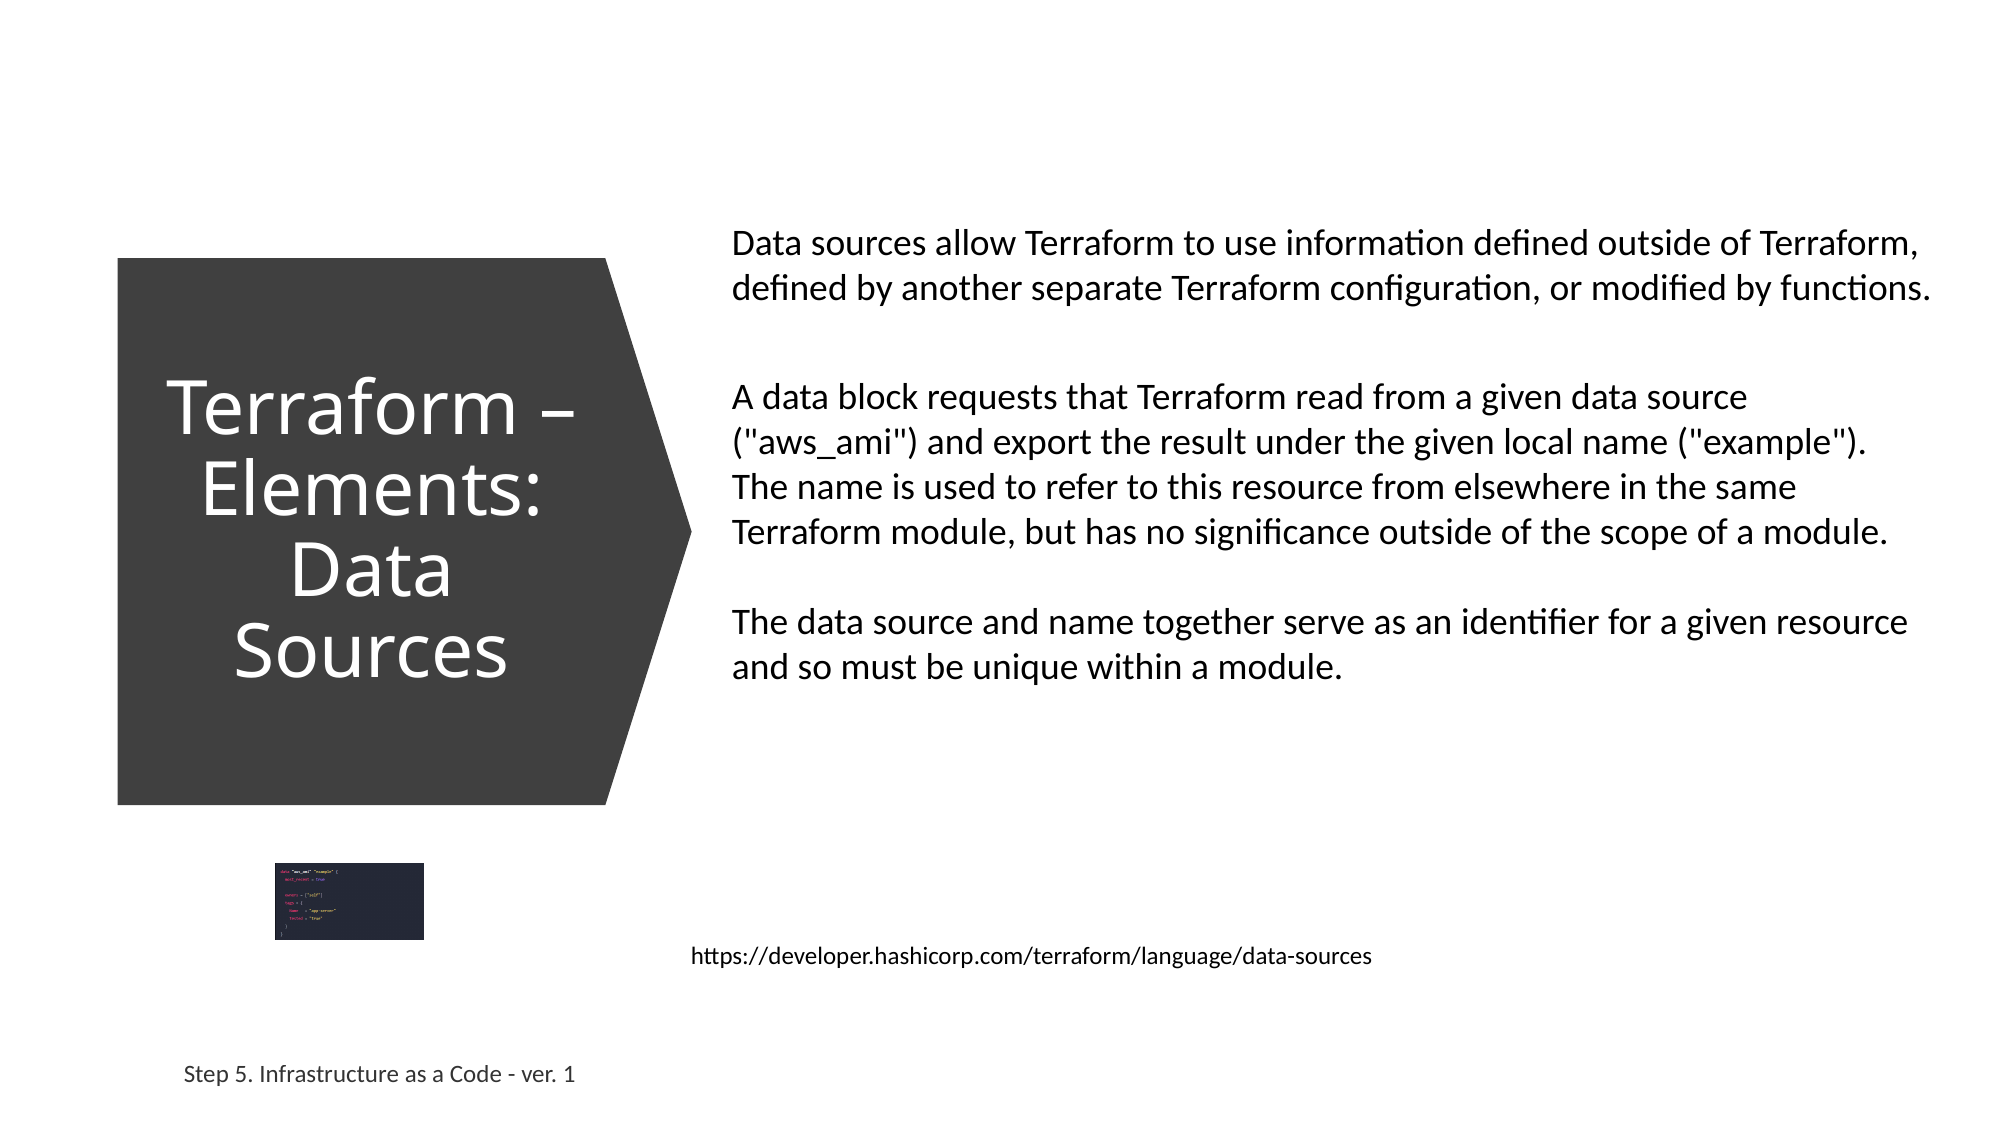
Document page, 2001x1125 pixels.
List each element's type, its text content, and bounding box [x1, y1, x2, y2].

footer Step 5. Infrastructure as a Code - ver. 1 [168, 1042, 1188, 1103]
text_box Data sources allow Terraform to use information defined outside of Terraform, defined by another separate Terraform configuration, or modified by functions. [717, 210, 2000, 316]
picture [275, 863, 424, 941]
title Terraform – Elements: Data Sources [143, 322, 600, 741]
text_box https://developer.hashicorp.com/terraform/language/data-sources [676, 931, 1699, 977]
text_box A data block requests that Terraform read from a given data source ("aws_ami") and export the result under the given local name ("example"). The name is used to refer to this resource from elsewhere in the same Terraform module, but has no significance outside of the scope of a module. The data source and name together serve as an identifier for a given resource and so must be unique within a module. [717, 364, 1943, 695]
text_box [116, 257, 693, 807]
